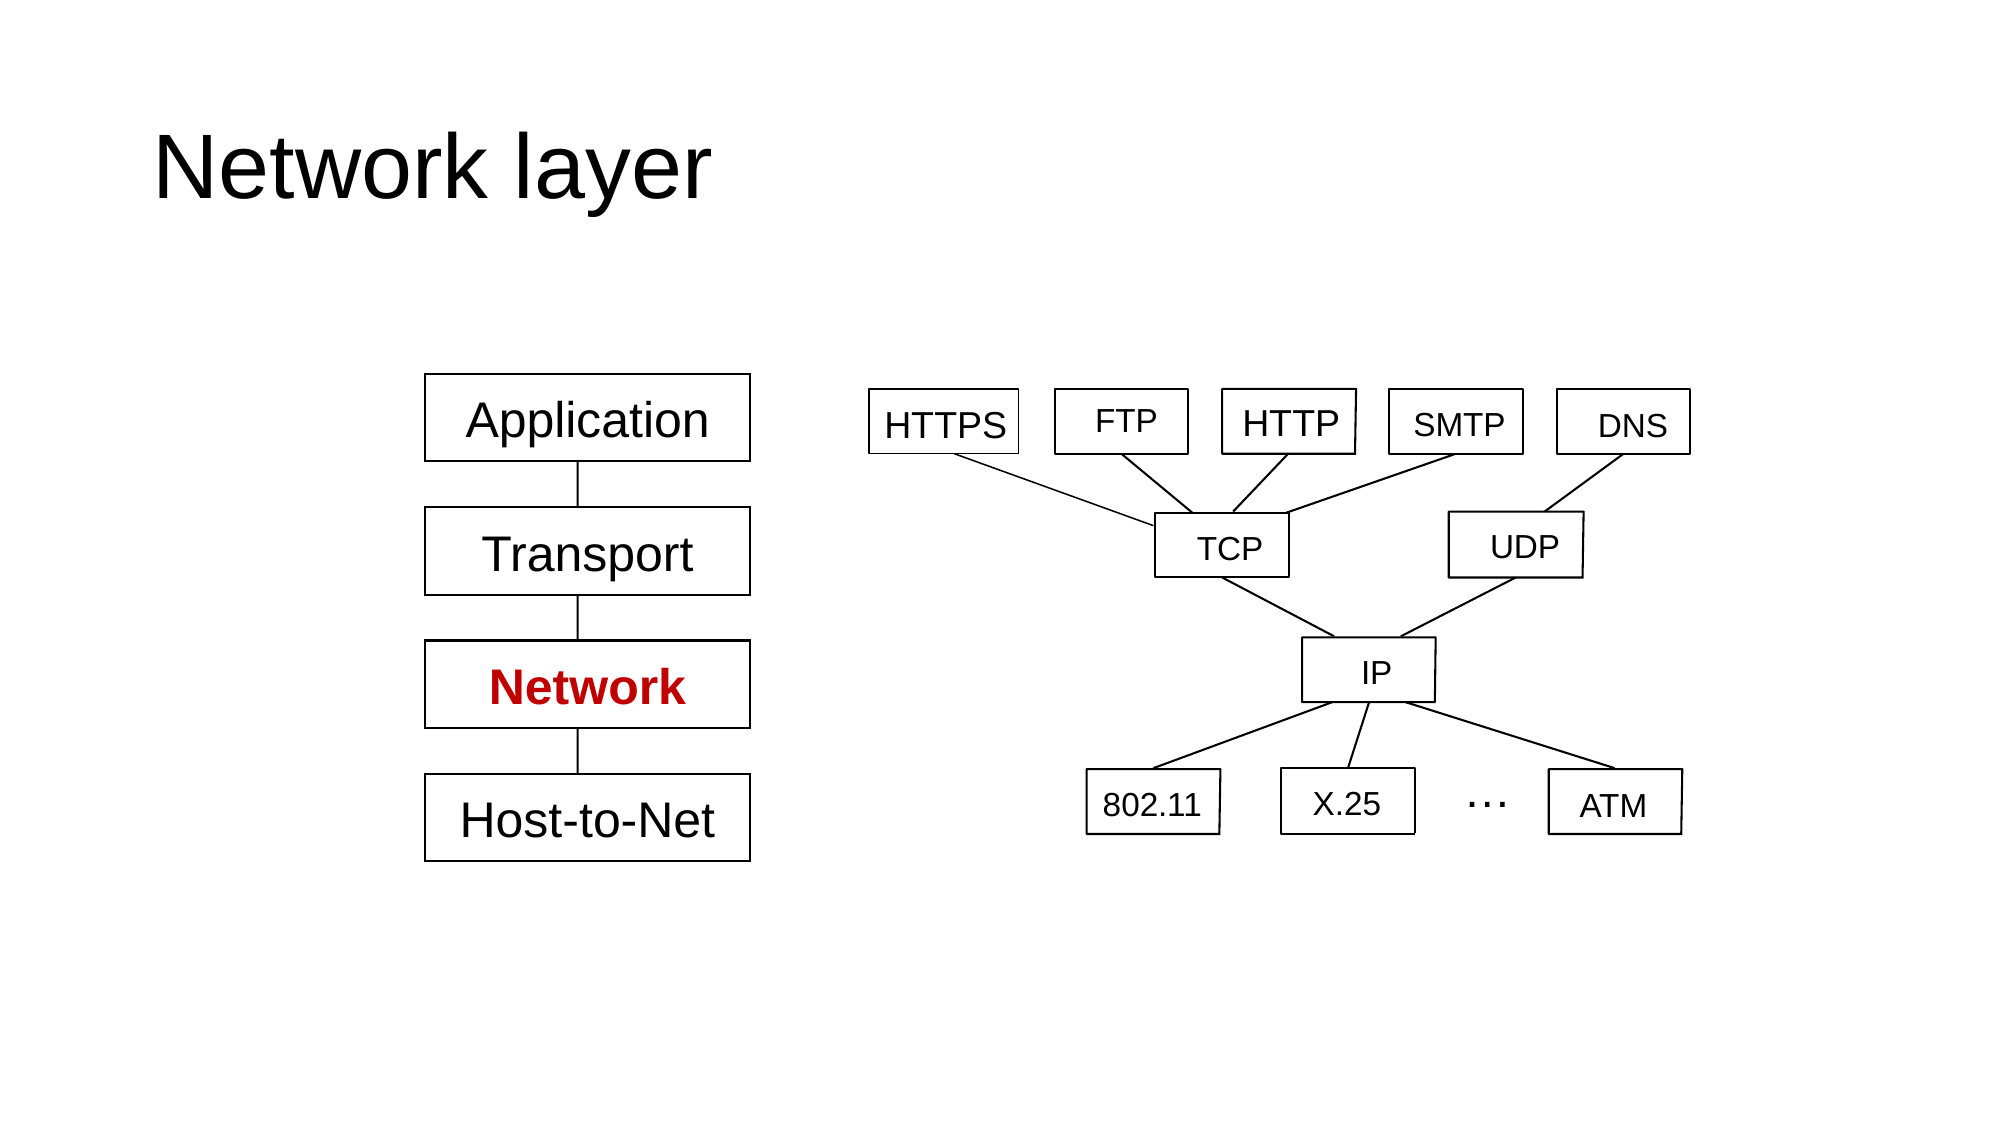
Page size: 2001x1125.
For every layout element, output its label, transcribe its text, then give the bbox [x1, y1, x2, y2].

text_box Transport [425, 507, 750, 595]
text_box Network [425, 640, 750, 728]
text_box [1054, 388, 1691, 861]
text_box Host-to-Net [425, 773, 750, 862]
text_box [954, 453, 1154, 526]
text_box Application [425, 373, 750, 462]
text_box HTTPS [869, 393, 1023, 453]
title Network layer [137, 59, 1863, 278]
text_box [868, 388, 1019, 454]
